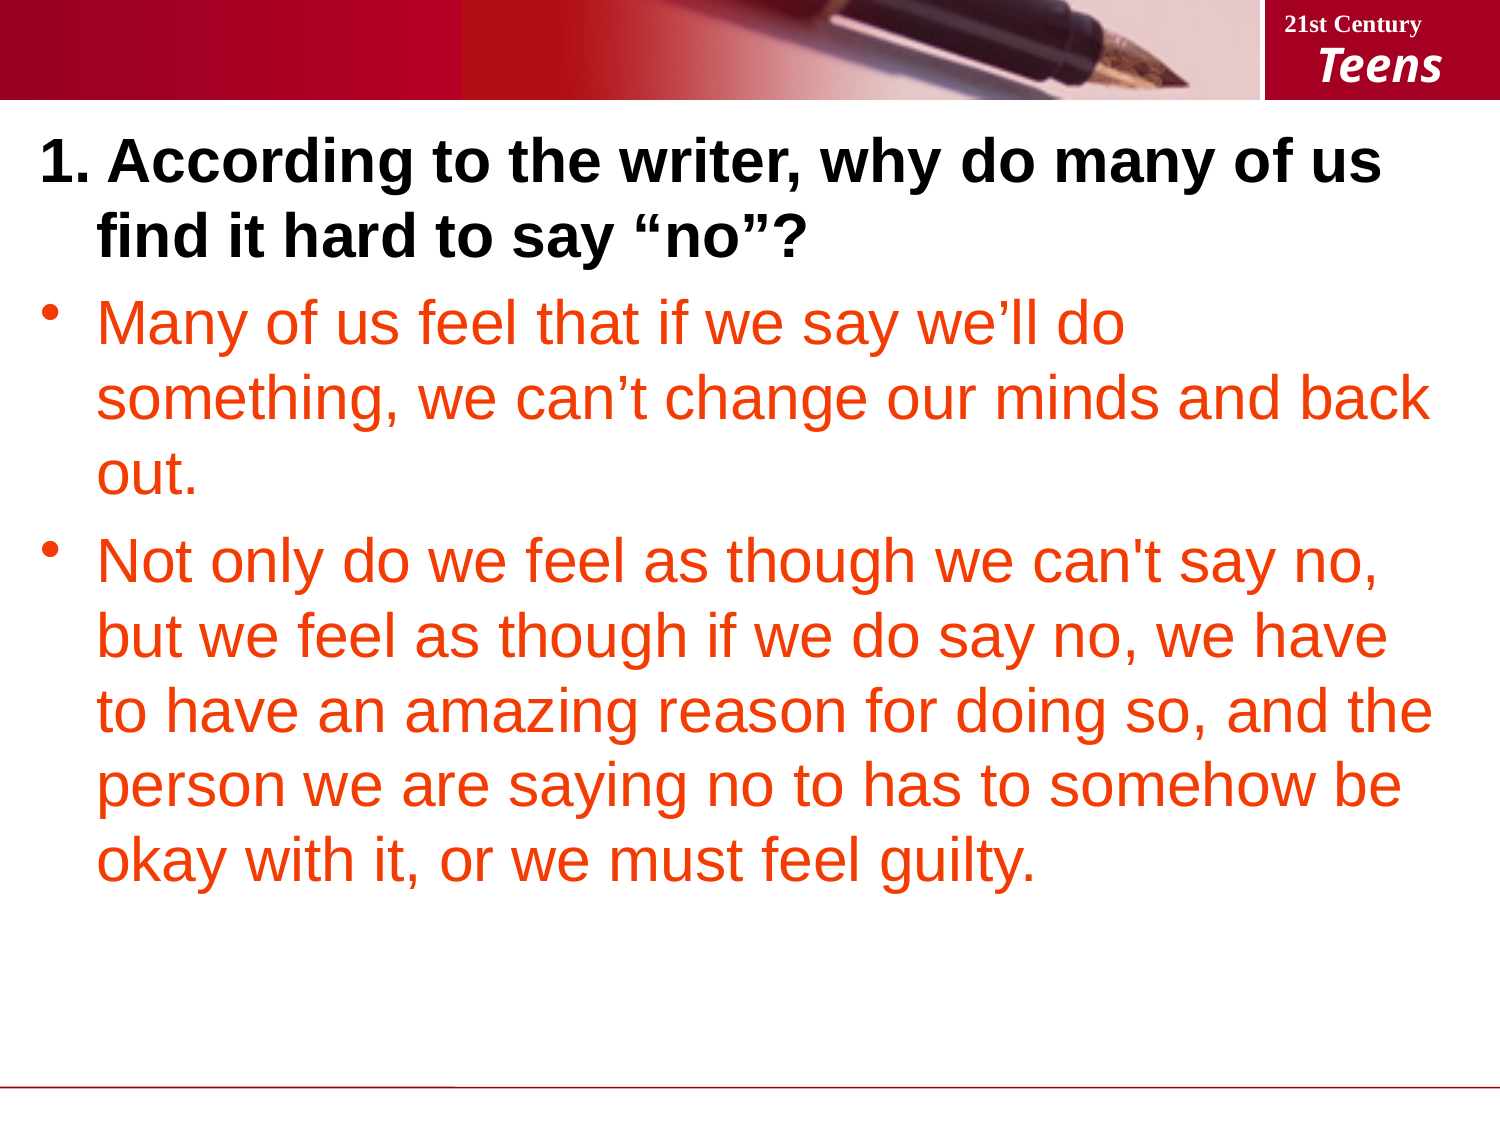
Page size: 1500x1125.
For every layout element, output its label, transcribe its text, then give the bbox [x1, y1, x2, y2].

picture [462, 0, 1260, 100]
list 1. According to the writer, why do many of us find it hard to say “no”? Many of us feel that if we say we’ll do something, we can’t change our minds and back out. Not only do we feel as though we can't say no, but we feel as though if we do say no, we have to have an amazing reason for doing so, and the person we are saying no to has to somehow be okay with it, or we must feel guilty. [24, 112, 1463, 1125]
